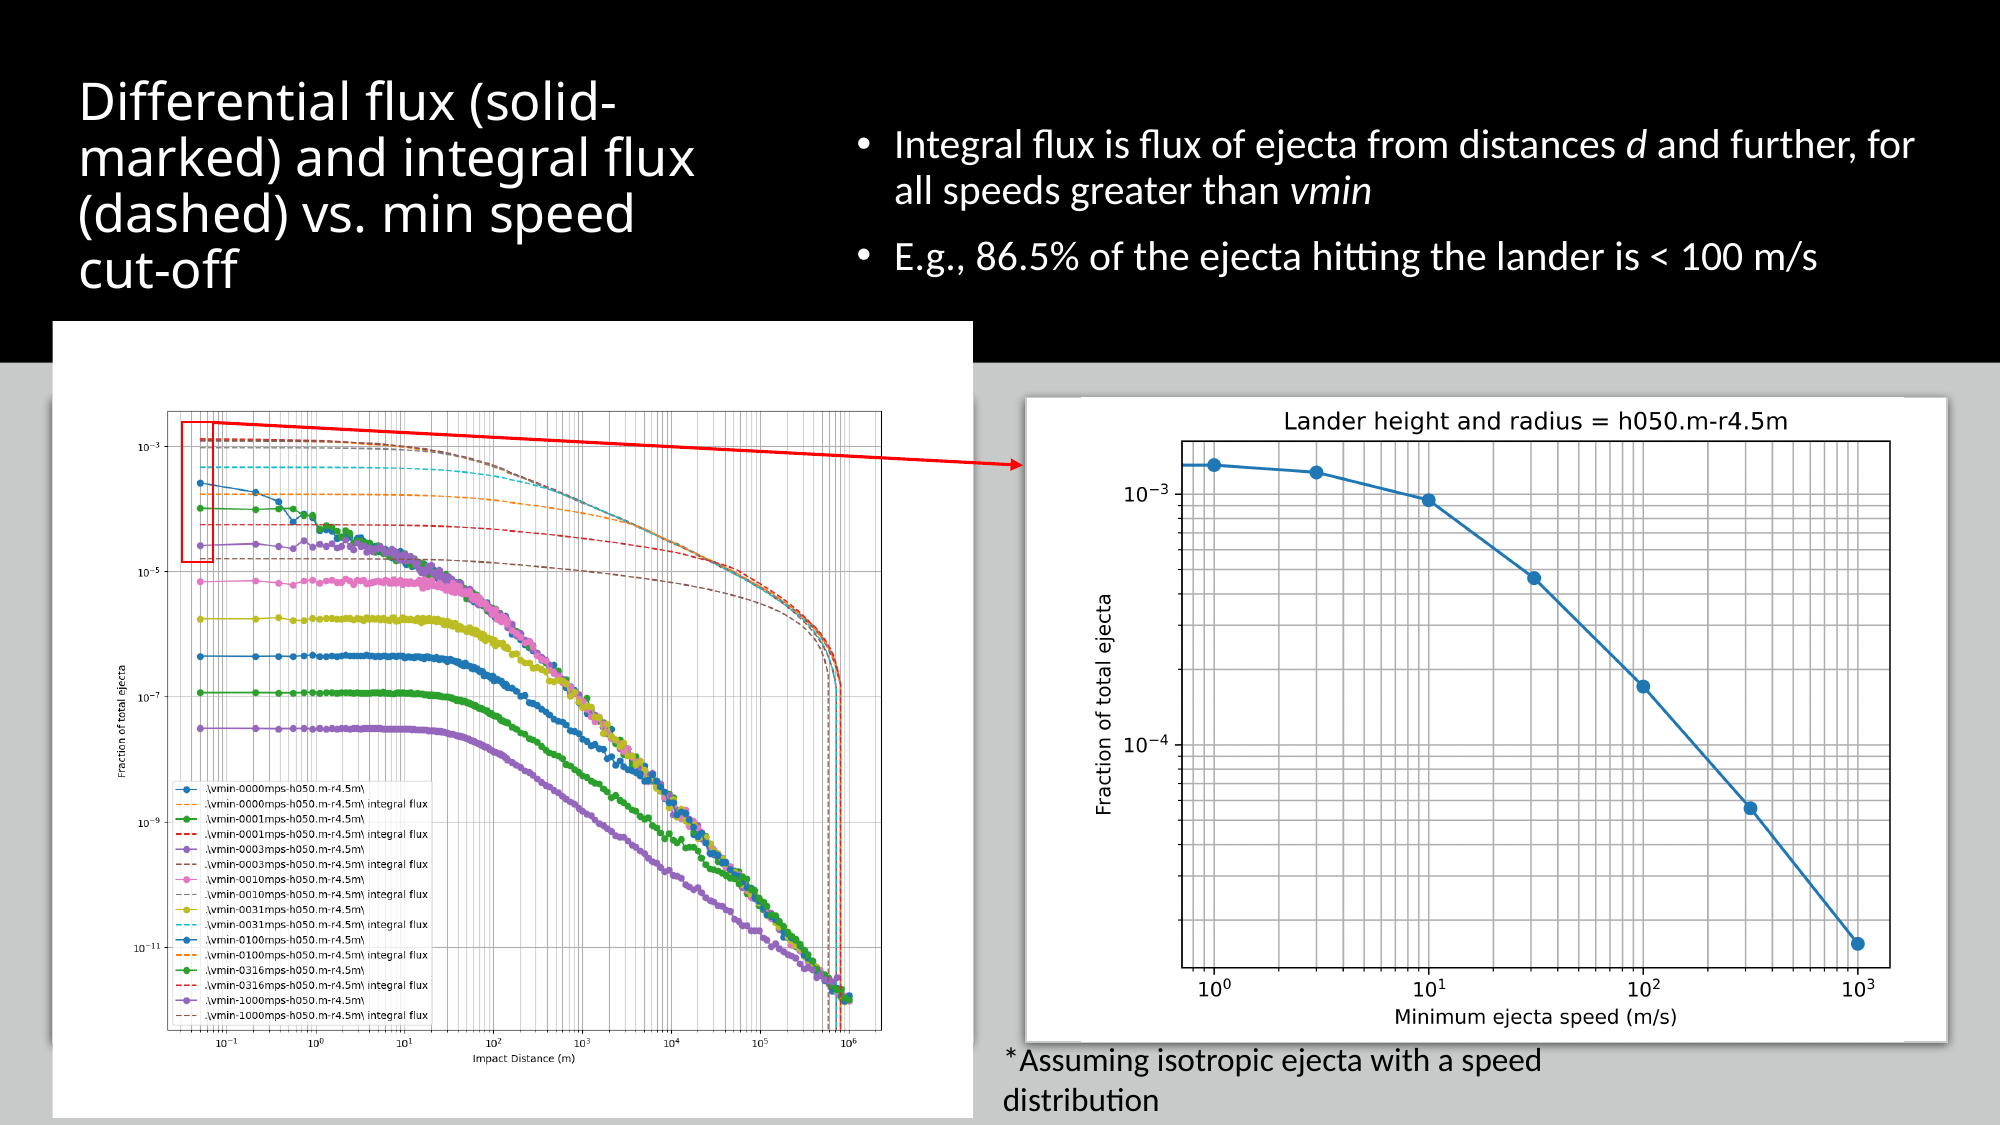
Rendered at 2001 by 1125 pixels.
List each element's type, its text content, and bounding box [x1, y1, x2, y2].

slide_number 6 [1412, 1042, 1863, 1103]
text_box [212, 422, 1024, 466]
text_box [0, 362, 2000, 1125]
picture [1081, 397, 1904, 1042]
list Integral flux is flux of ejecta from distances d and further, for all speeds greater than vmin E.g., 86.5% of the ejecta hitting the lander is < 100 m/s [841, 82, 1937, 320]
title Differential flux (solid-marked) and integral flux (dashed) vs. min speed cut-off [63, 55, 745, 320]
text_box [1025, 396, 1948, 1043]
picture [52, 321, 973, 1118]
